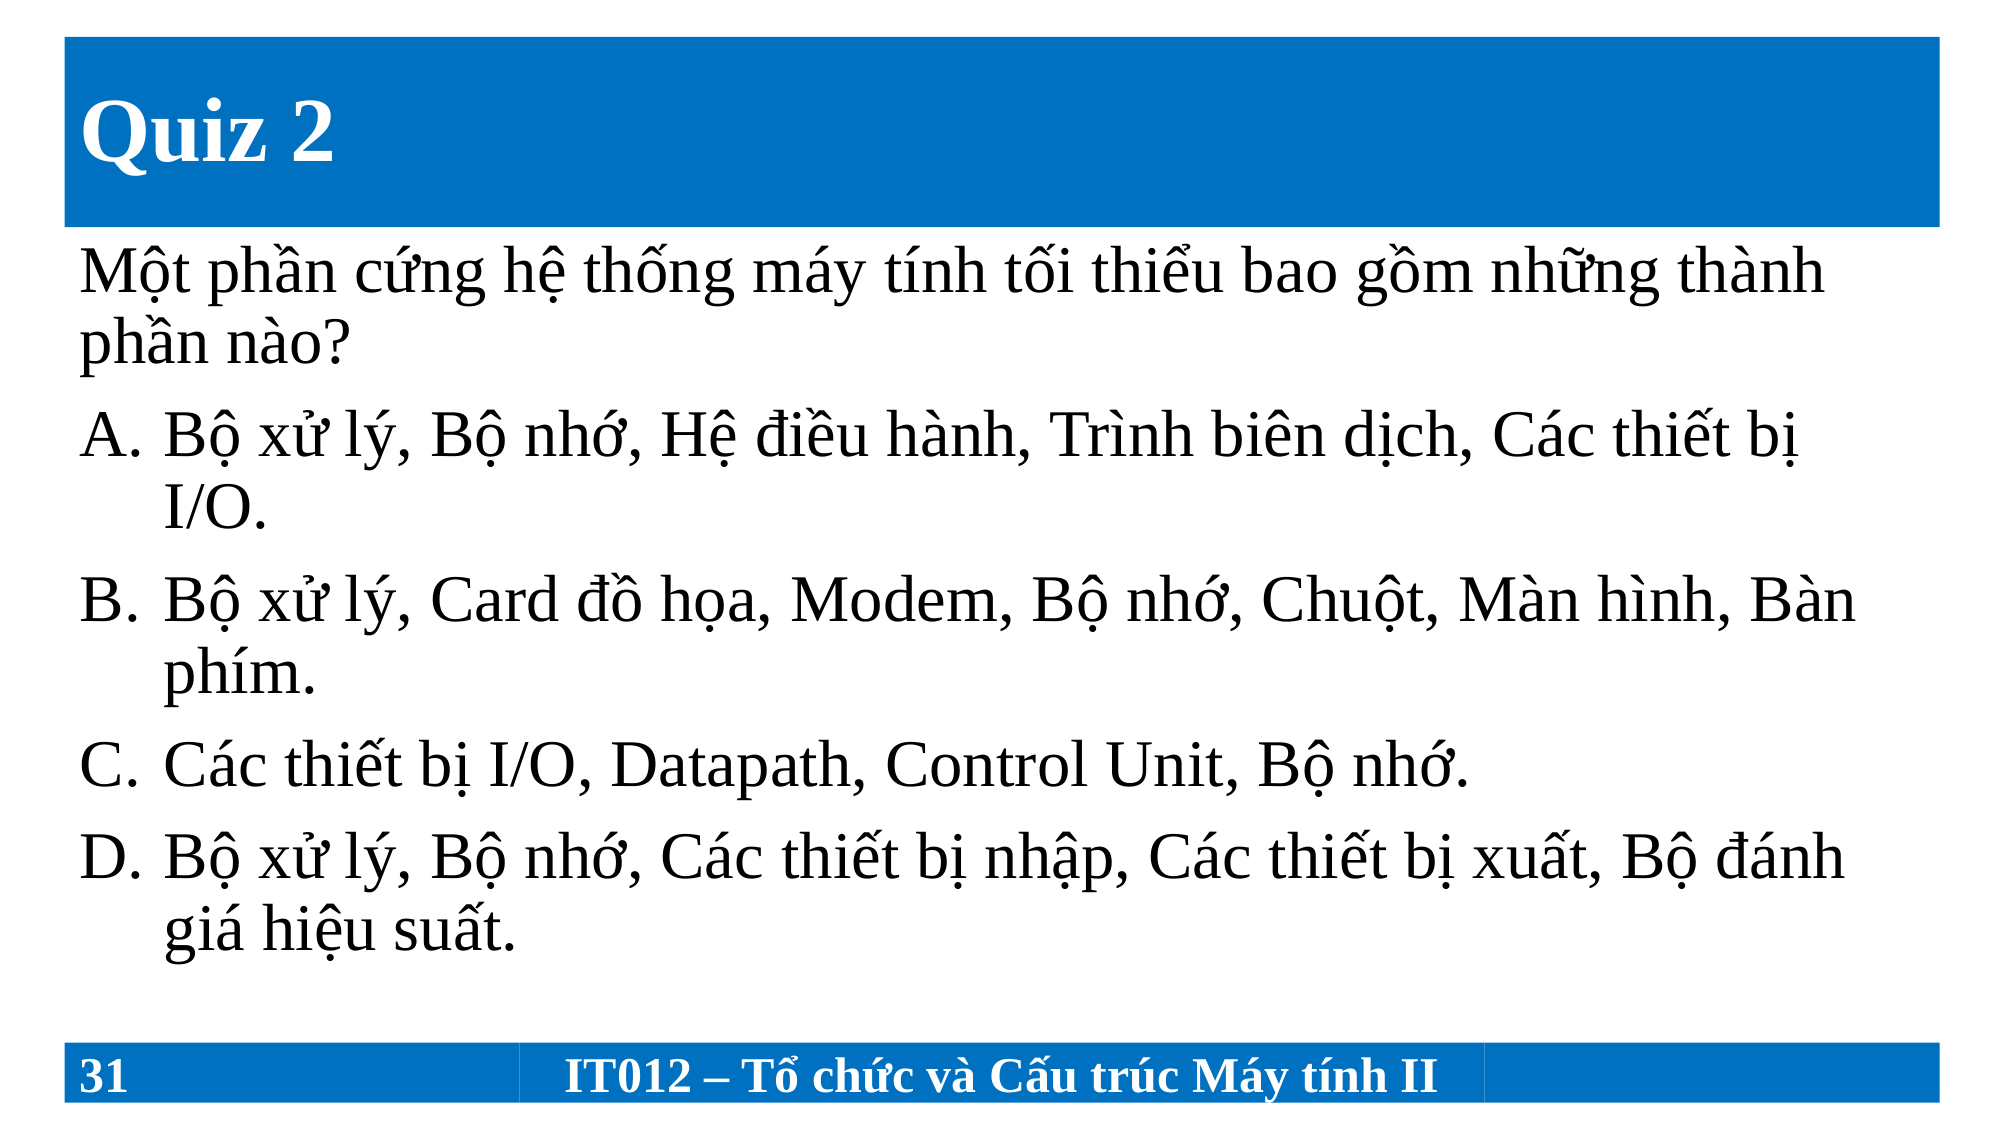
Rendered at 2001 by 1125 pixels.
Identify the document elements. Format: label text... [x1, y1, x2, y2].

title Quiz 2 [64, 36, 1940, 227]
list Một phần cứng hệ thống máy tính tối thiểu bao gồm những thành phần nào? Bộ xử lý, Bộ nhớ, Hệ điều hành, Trình biên dịch, Các thiết bị I/O. Bộ xử lý, Card đồ họa, Modem, Bộ nhớ, Chuột, Màn hình, Bàn phím. Các thiết bị I/O, Datapath, Control Unit, Bộ nhớ. Bộ xử lý, Bộ nhớ, Các thiết bị nhập, Các thiết bị xuất, Bộ đánh giá hiệu suất. [64, 227, 1940, 1043]
slide_number 31 [64, 1042, 520, 1103]
